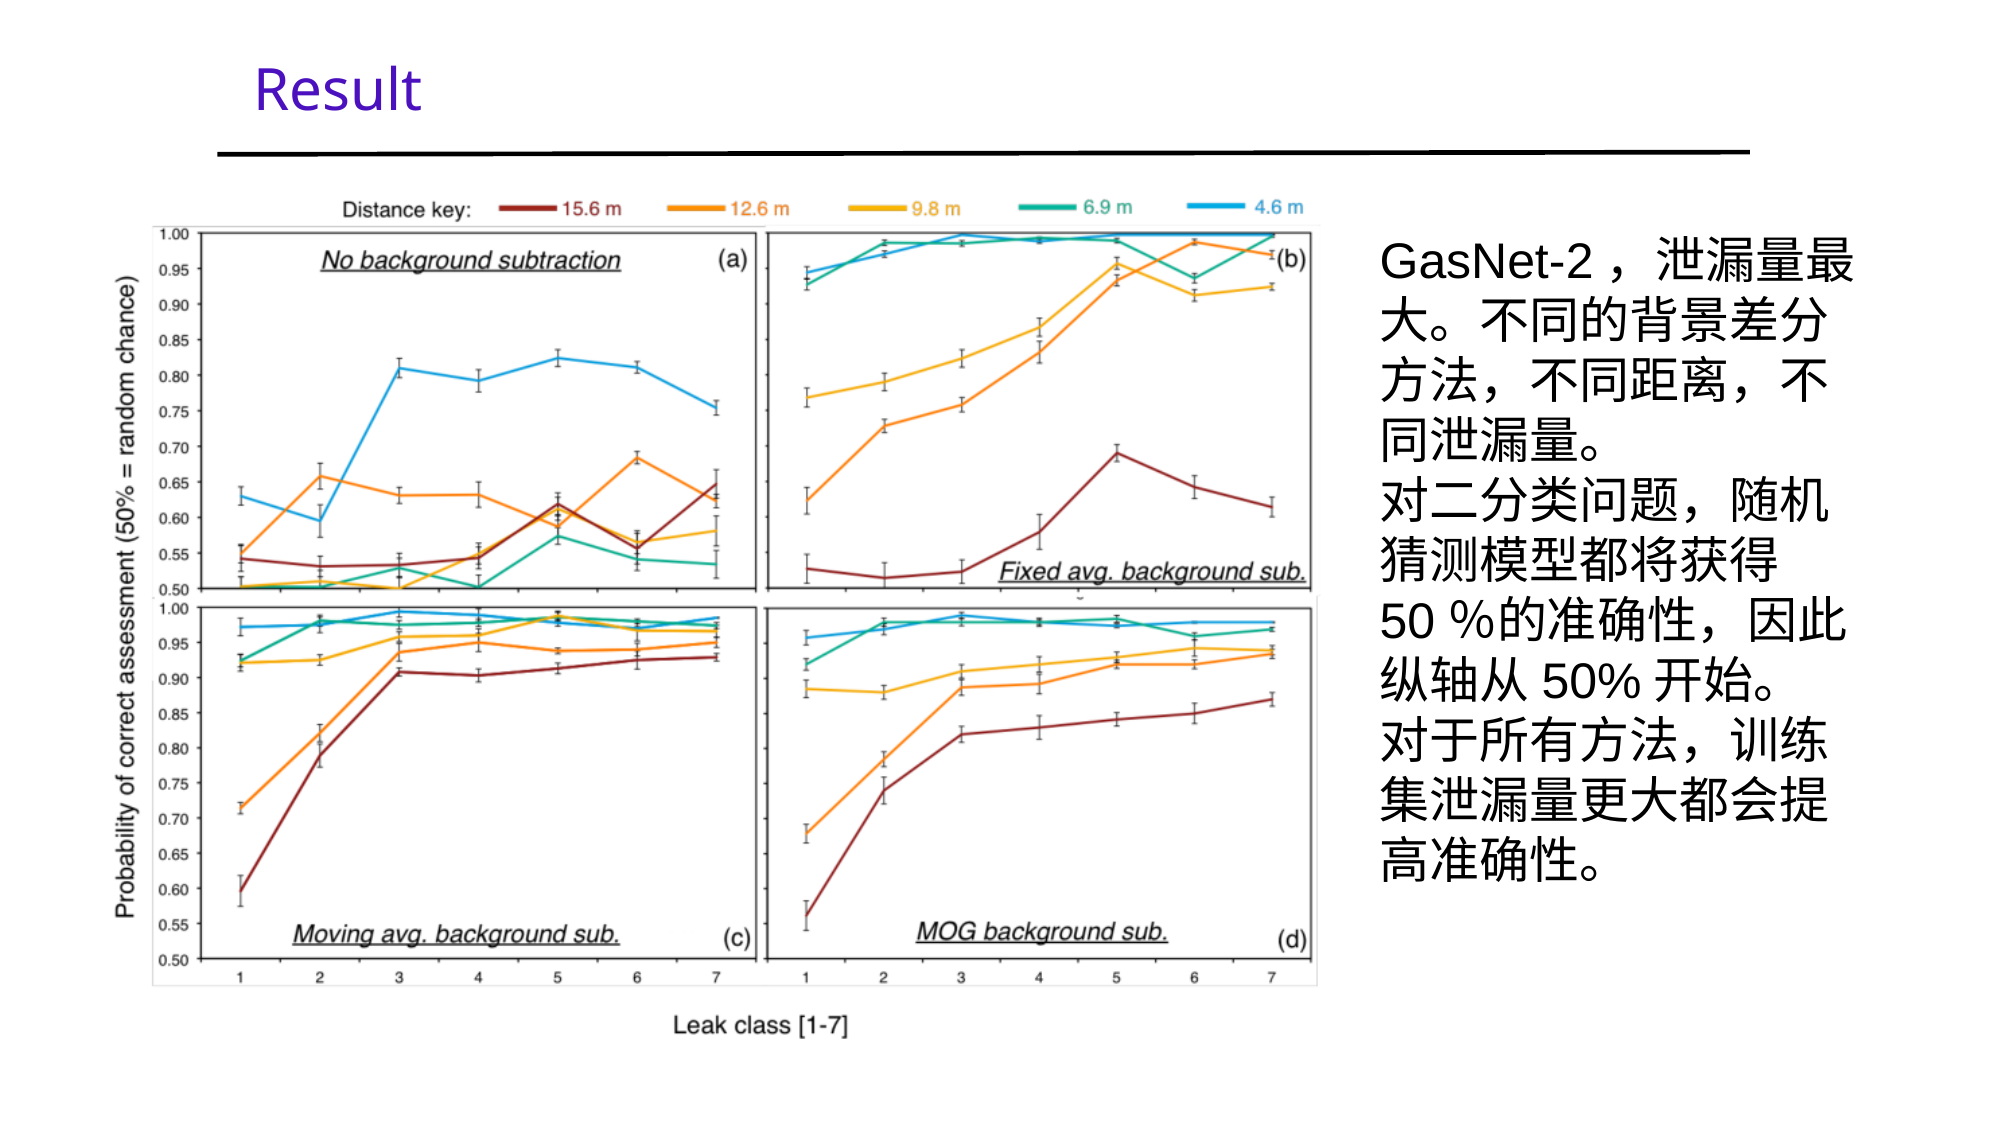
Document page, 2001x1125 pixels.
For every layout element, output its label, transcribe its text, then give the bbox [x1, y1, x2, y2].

text_box GasNet-2，泄漏量最大。不同的背景差分方法，不同距离，不同泄漏量。 对二分类问题，随机猜测模型都将获得50％的准确性，因此纵轴从50%开始。 对于所有方法，训练集泄漏量更大都会提高准确性。 [1364, 221, 1878, 897]
text_box Result [238, 45, 1026, 130]
picture [97, 183, 1326, 1051]
